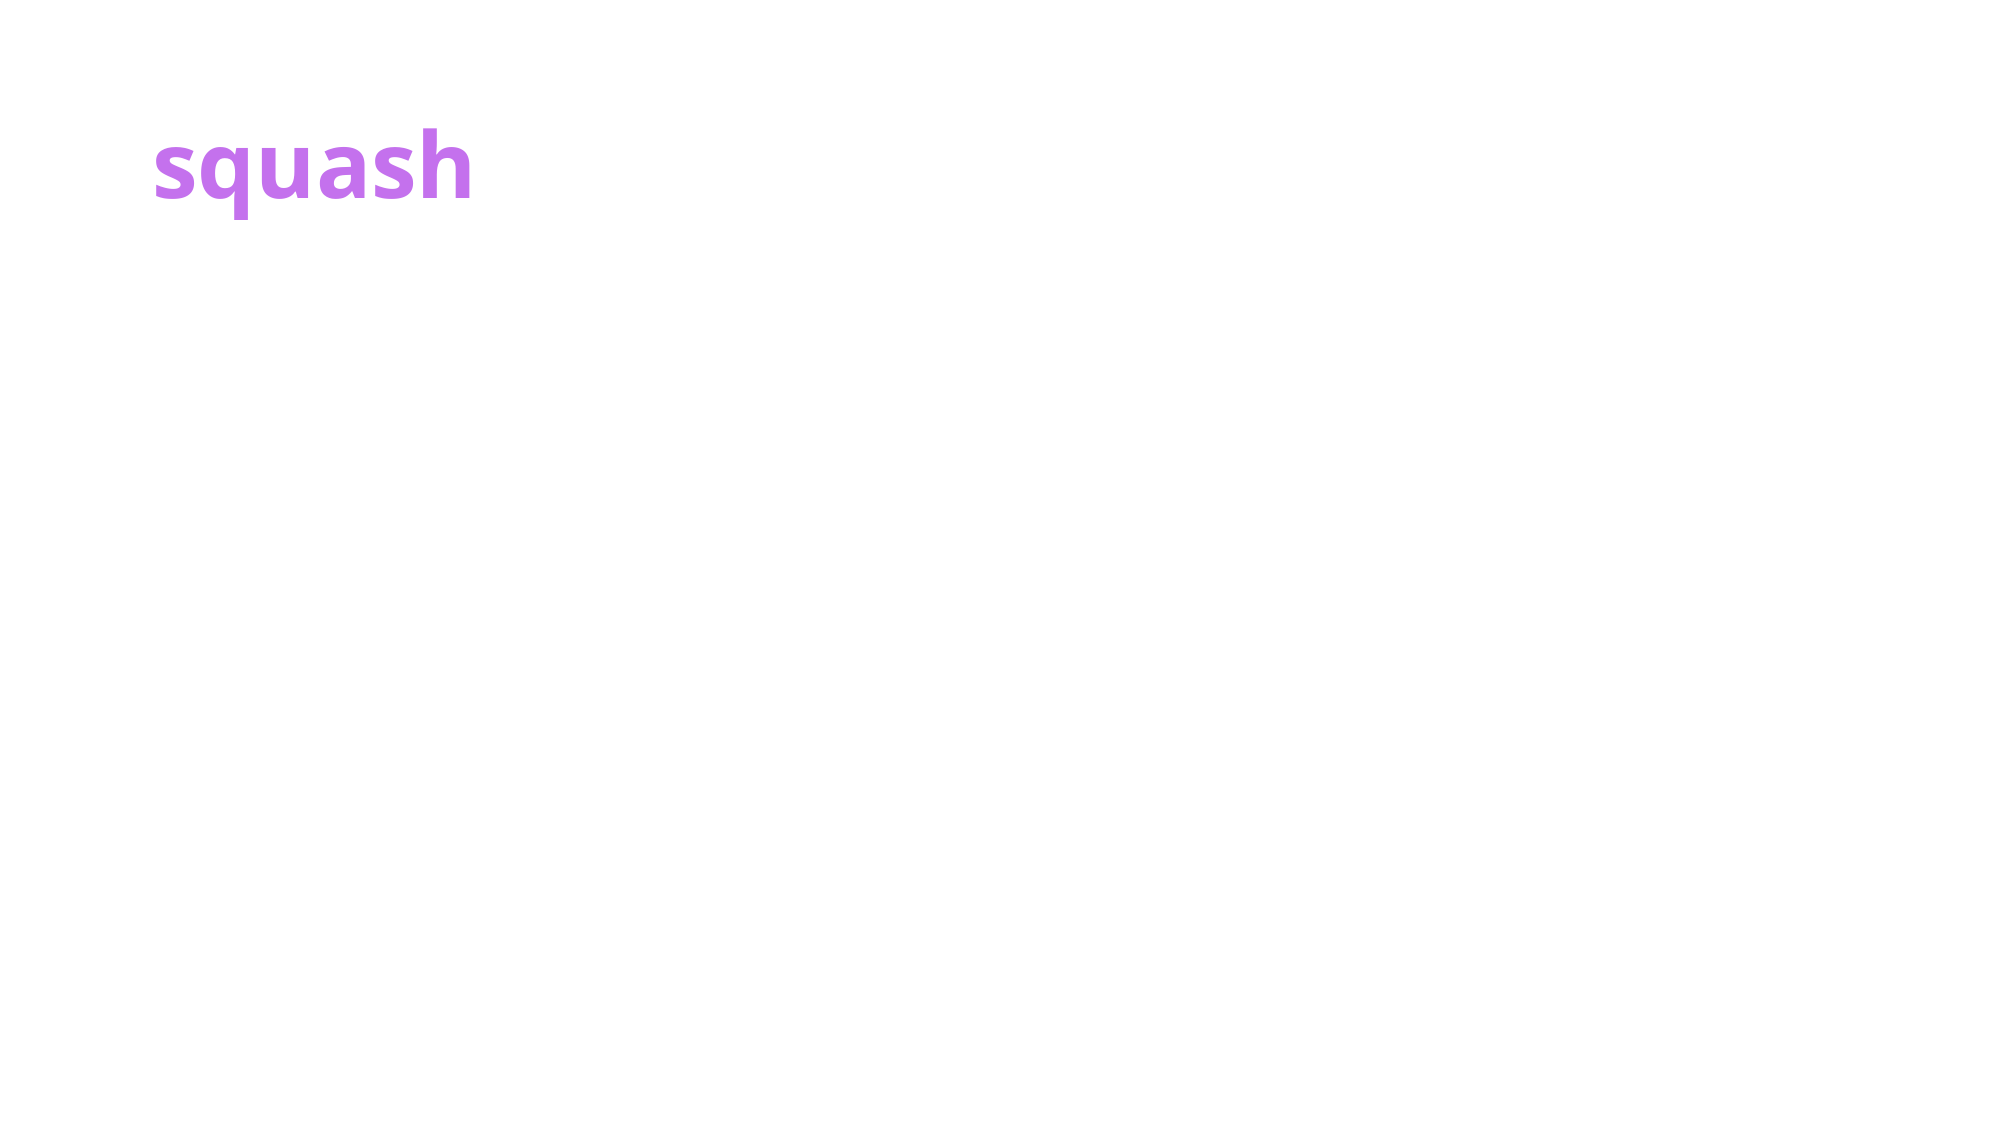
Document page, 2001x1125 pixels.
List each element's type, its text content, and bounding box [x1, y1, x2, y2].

title squash [137, 59, 1863, 278]
